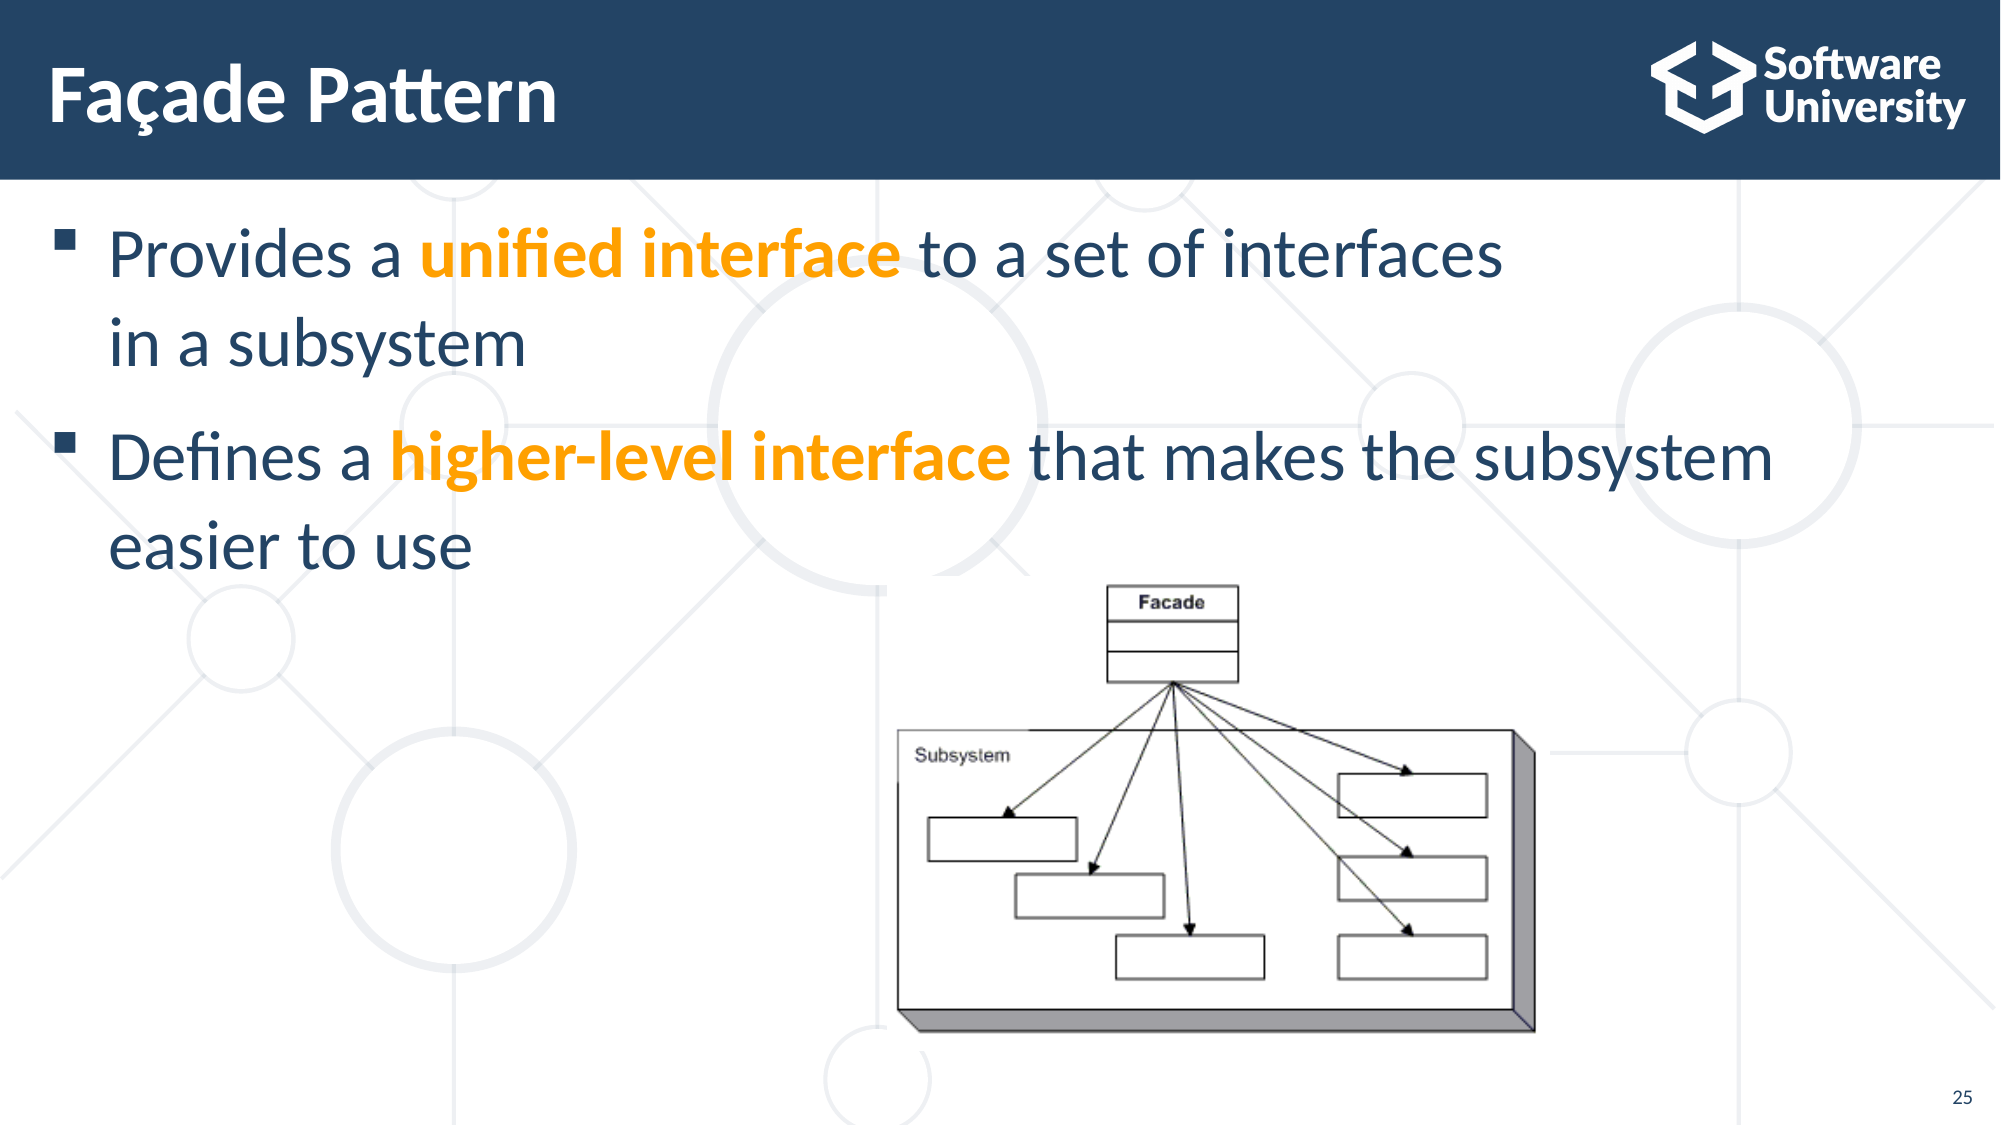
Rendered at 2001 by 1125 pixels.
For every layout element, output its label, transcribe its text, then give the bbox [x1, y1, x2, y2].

list Provides a unified interface to a set of interfaces in a subsystem Defines a higher-level interface that makes the subsystem easier to use [31, 196, 1970, 1104]
title Façade Pattern [31, 16, 1625, 162]
picture [1651, 41, 1966, 134]
slide_number 25 [1927, 1067, 1989, 1117]
picture [887, 575, 1551, 1051]
